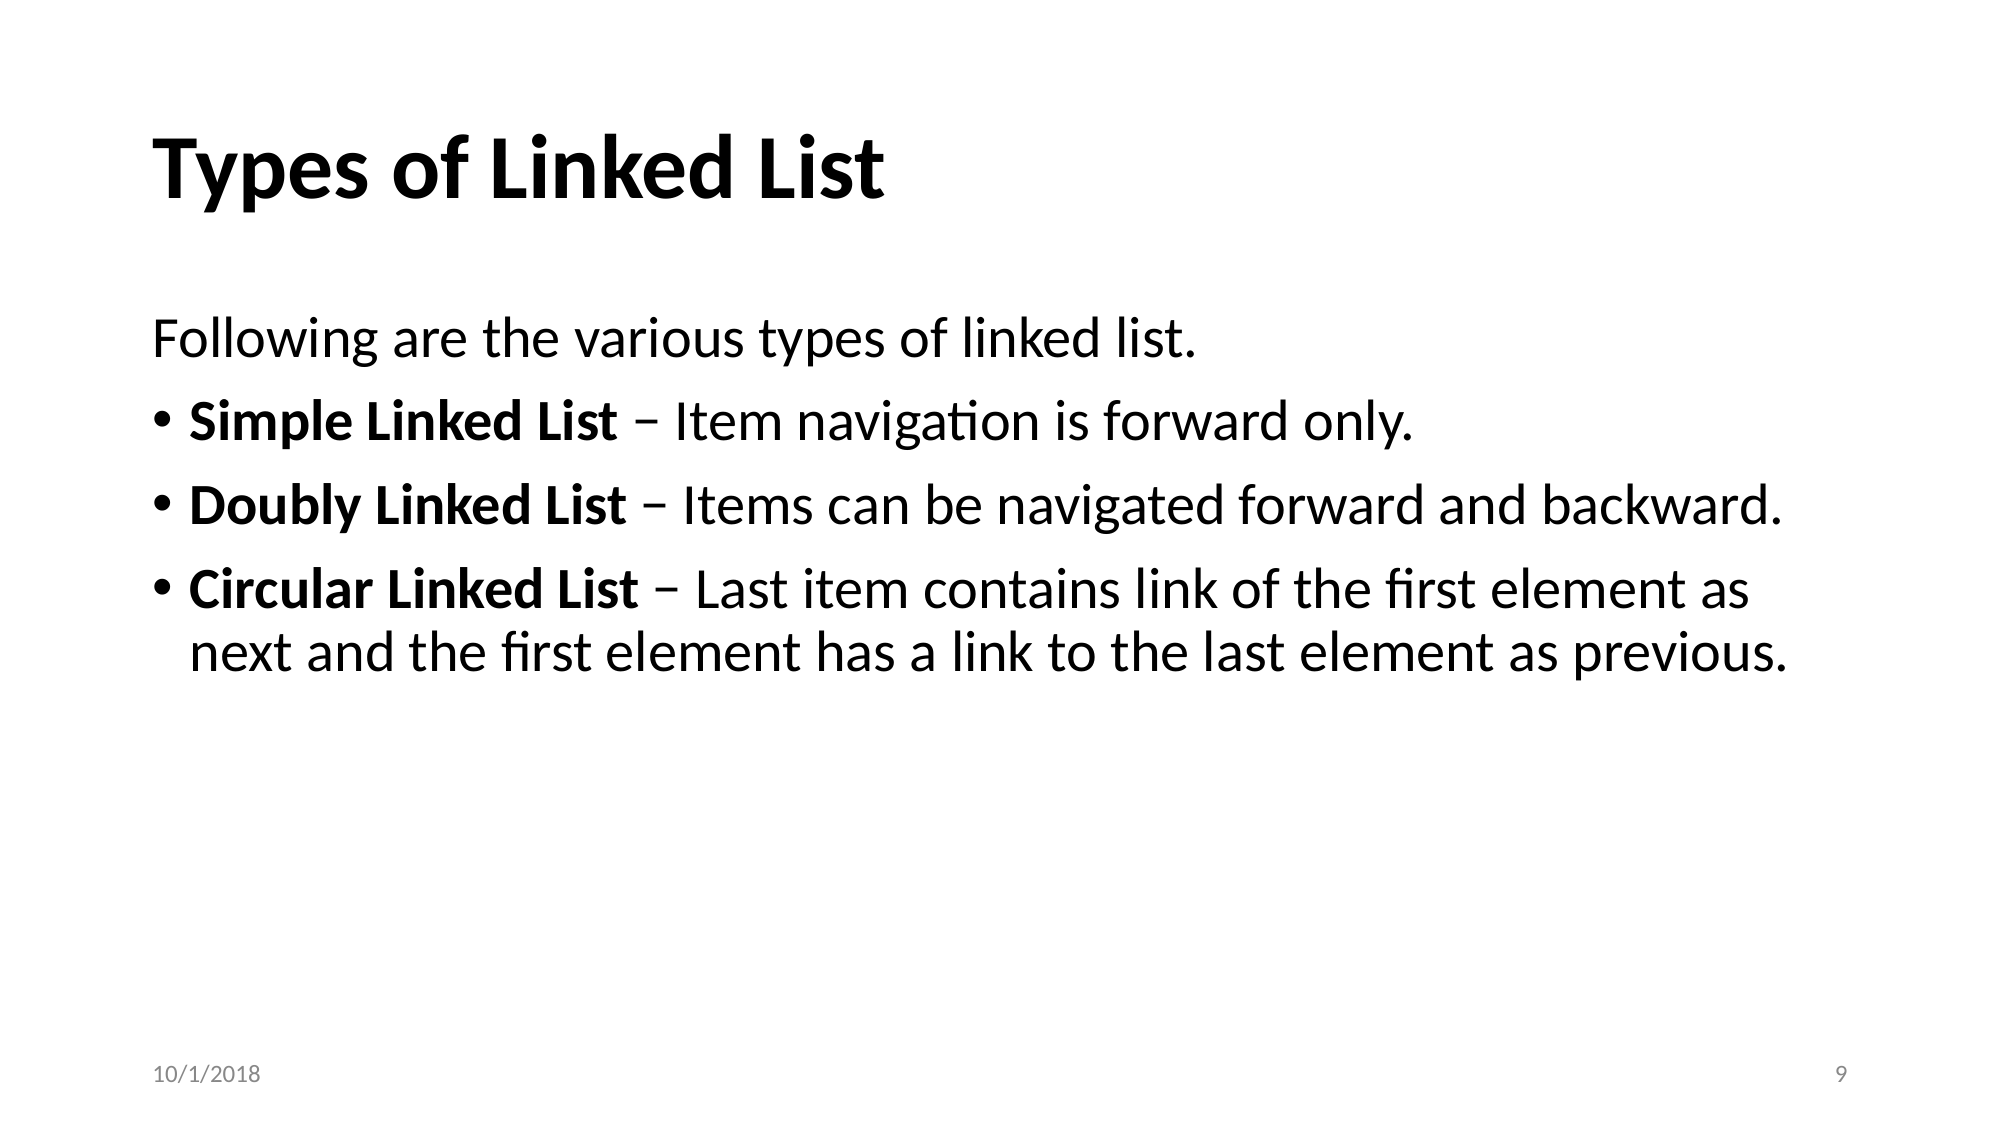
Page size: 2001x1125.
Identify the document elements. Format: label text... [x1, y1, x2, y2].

title Types of Linked List [137, 59, 1863, 278]
list Following are the various types of linked list. Simple Linked List − Item navigation is forward only. Doubly Linked List − Items can be navigated forward and backward. Circular Linked List − Last item contains link of the first element as next and the first element has a link to the last element as previous. [137, 299, 1863, 1014]
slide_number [137, 1042, 588, 1103]
slide_number ‹#› [1412, 1042, 1863, 1103]
